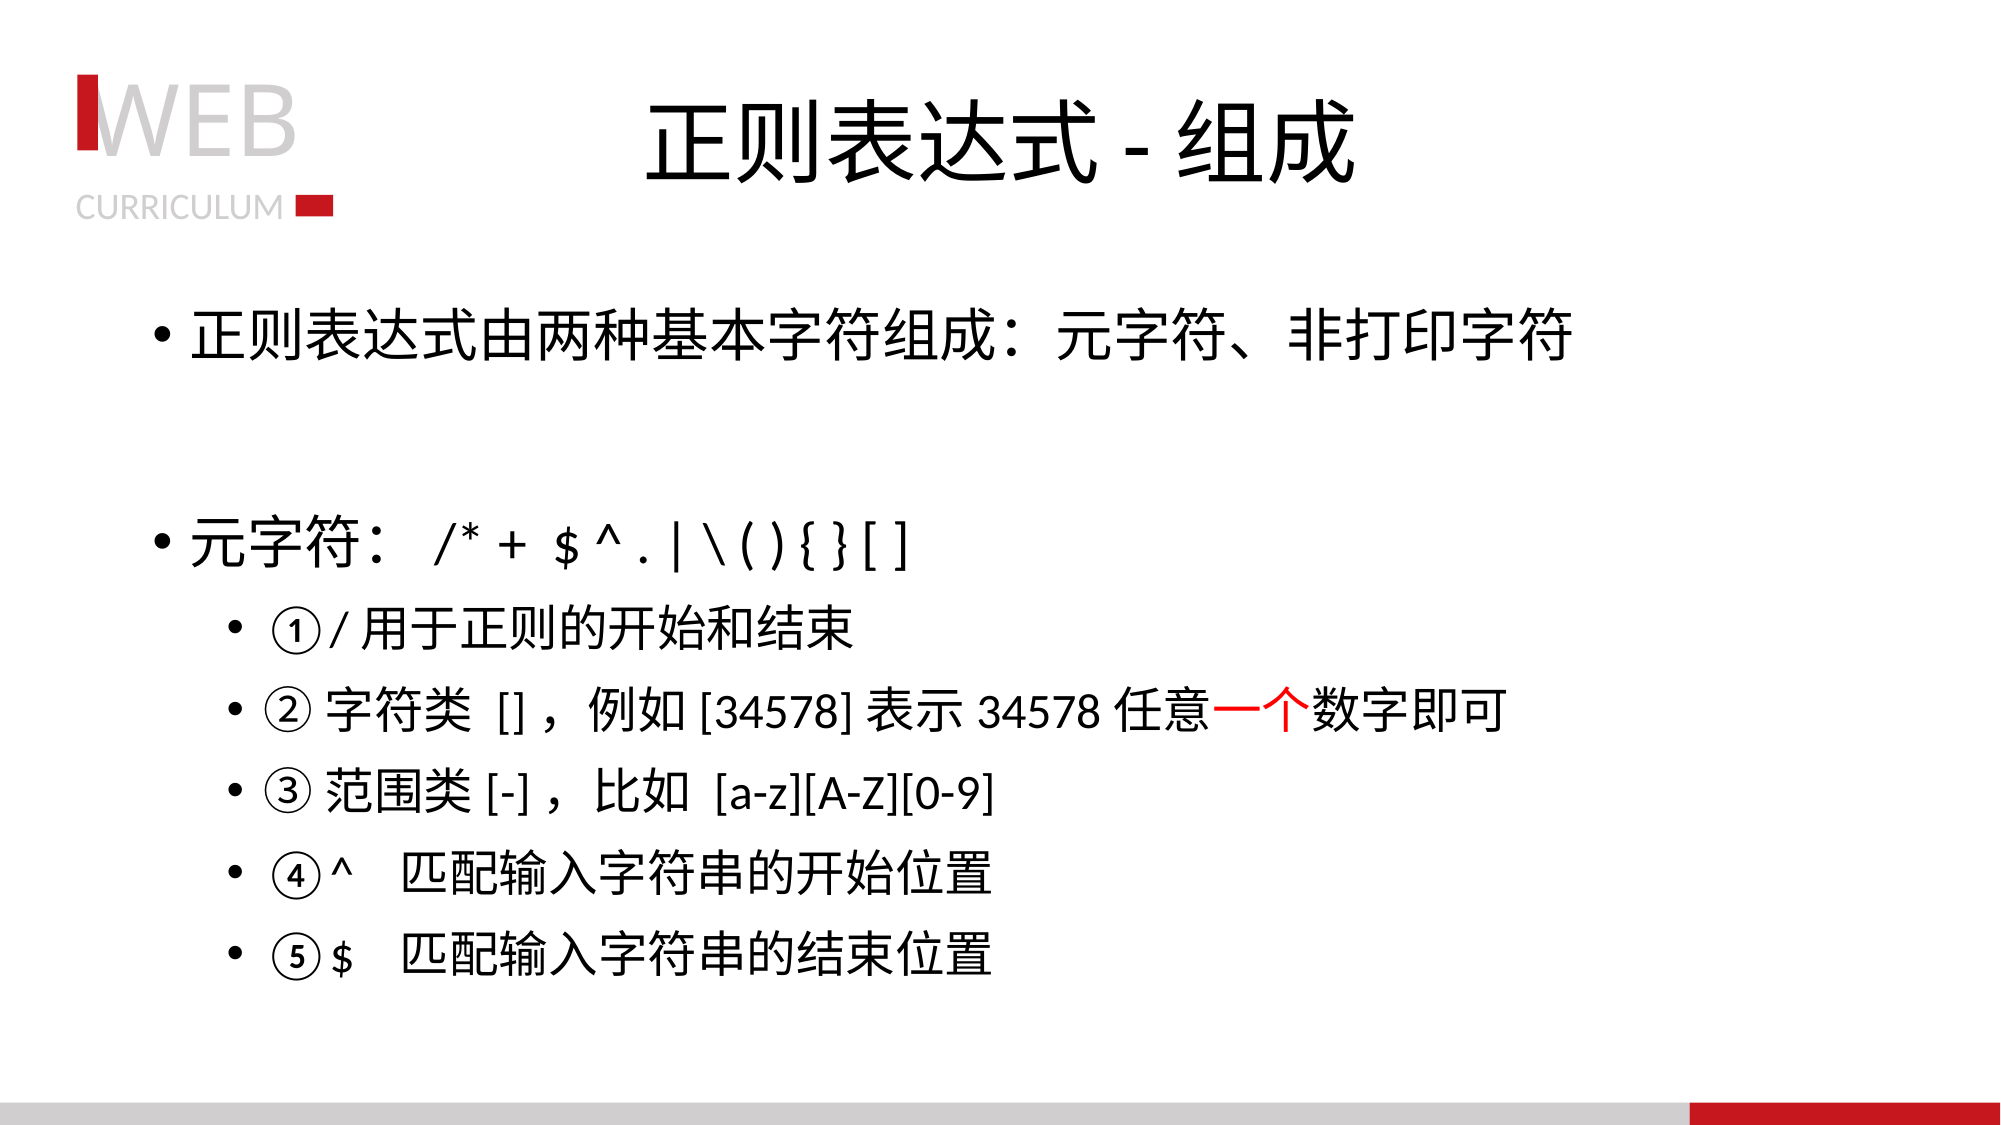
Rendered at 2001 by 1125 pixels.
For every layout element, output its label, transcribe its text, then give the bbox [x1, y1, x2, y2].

list 正则表达式由两种基本字符组成：元字符、非打印字符 元字符：/* + $ ^ . | \ ( ) { } [ ] ①/用于正则的开始和结束 ②字符类 []，例如[34578]表示34578任意一个数字即可 ③范围类[-]，比如 [a-z][A-Z][0-9] ④^ 匹配输入字符串的开始位置 ⑤$ 匹配输入字符串的结束位置 [137, 277, 1863, 992]
title 正则表达式-组成 [137, 59, 1863, 235]
